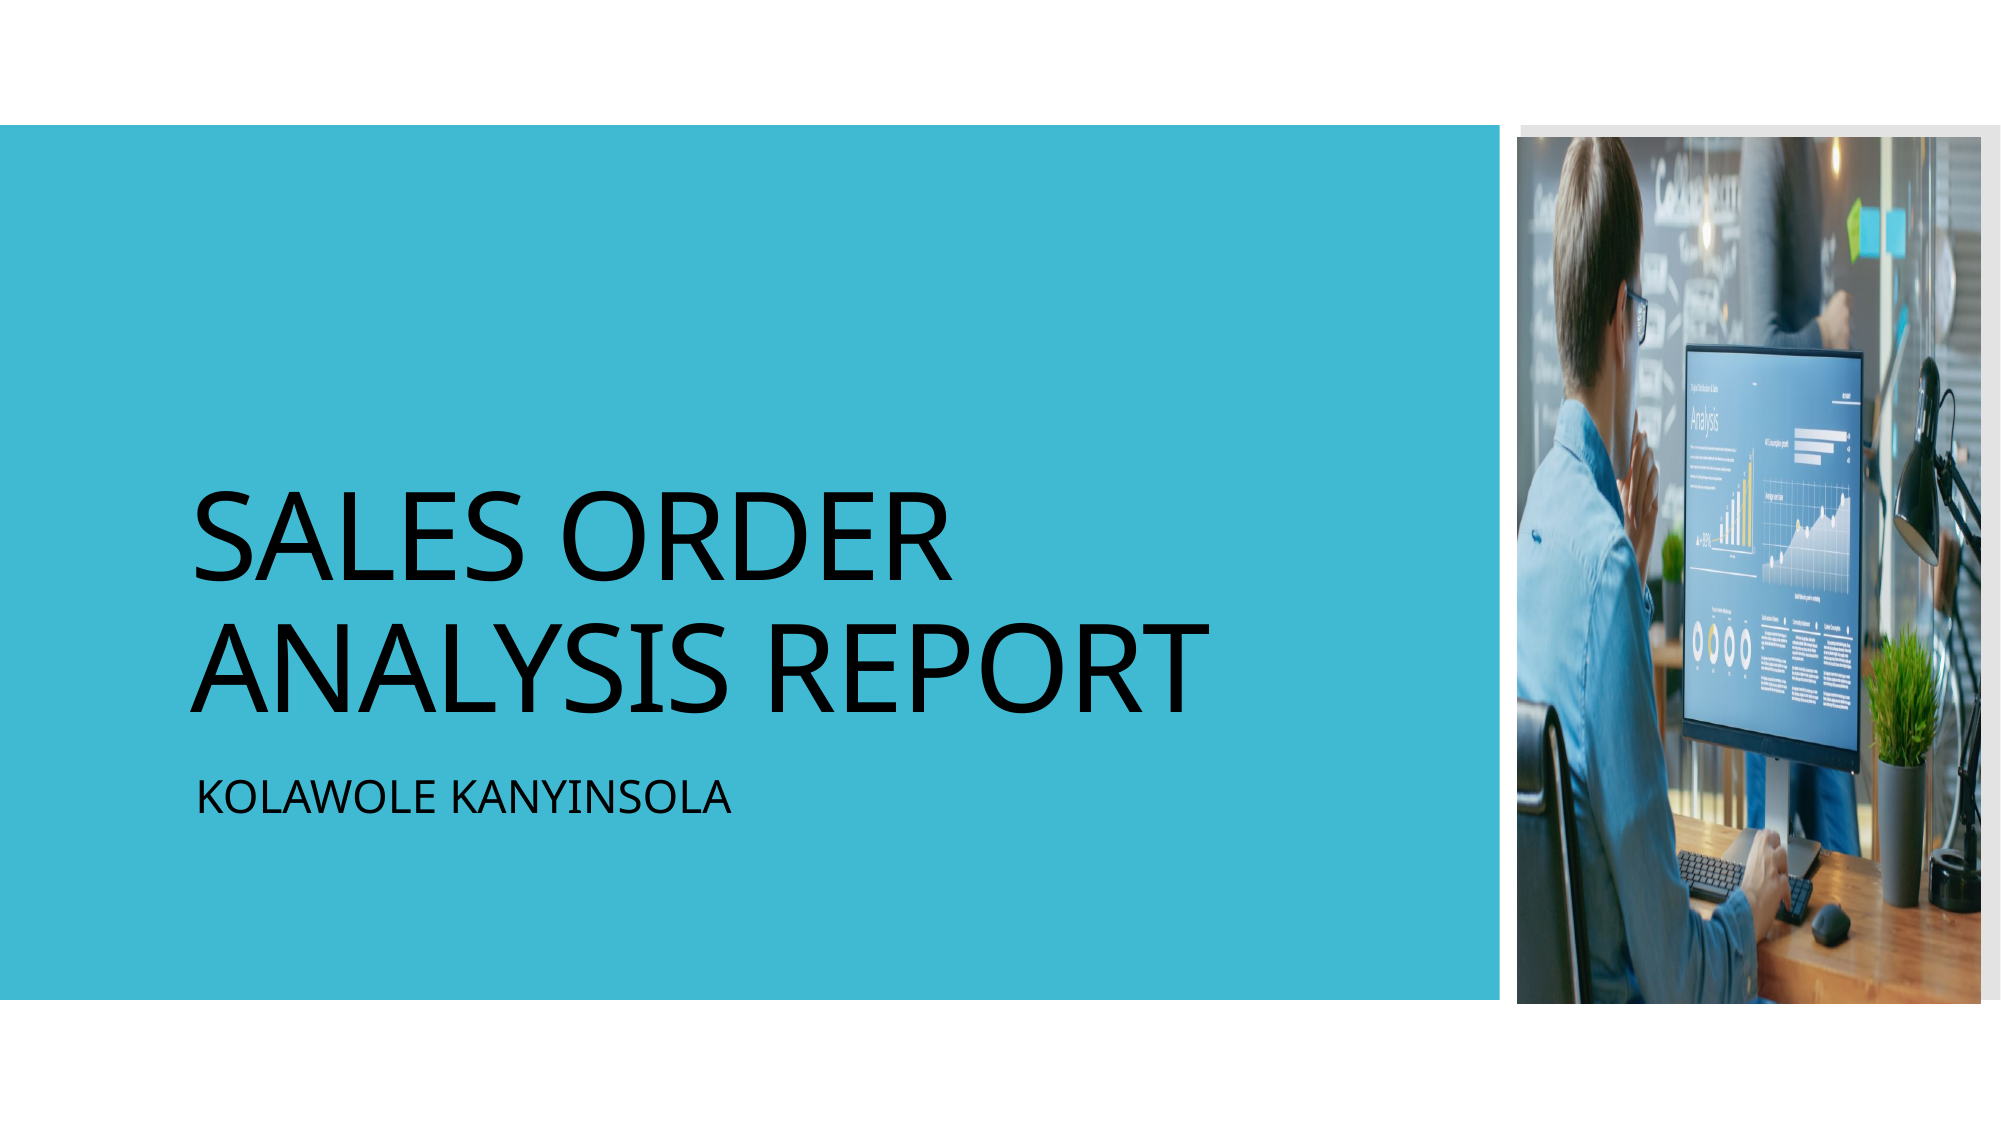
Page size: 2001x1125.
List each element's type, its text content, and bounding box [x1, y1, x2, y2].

subtitle KOLAWOLE KANYINSOLA [180, 766, 1381, 917]
title SALES ORDER ANALYSIS REPORT [175, 213, 1376, 747]
picture [1517, 137, 1981, 1004]
